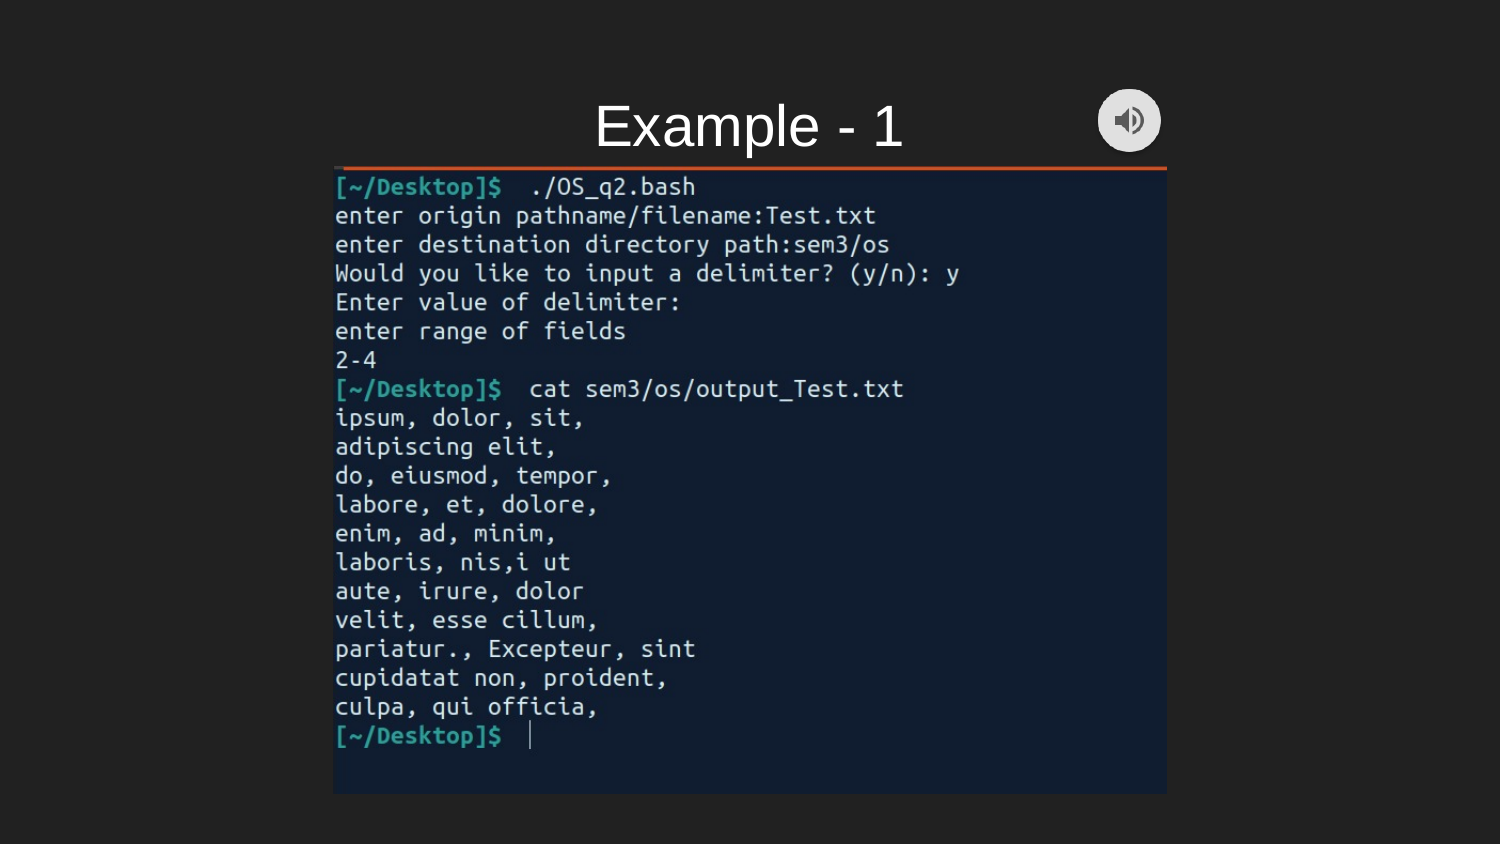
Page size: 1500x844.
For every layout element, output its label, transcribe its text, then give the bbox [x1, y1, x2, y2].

picture [1091, 82, 1168, 158]
title Example - 1 [51, 72, 1449, 167]
picture [332, 166, 1168, 794]
